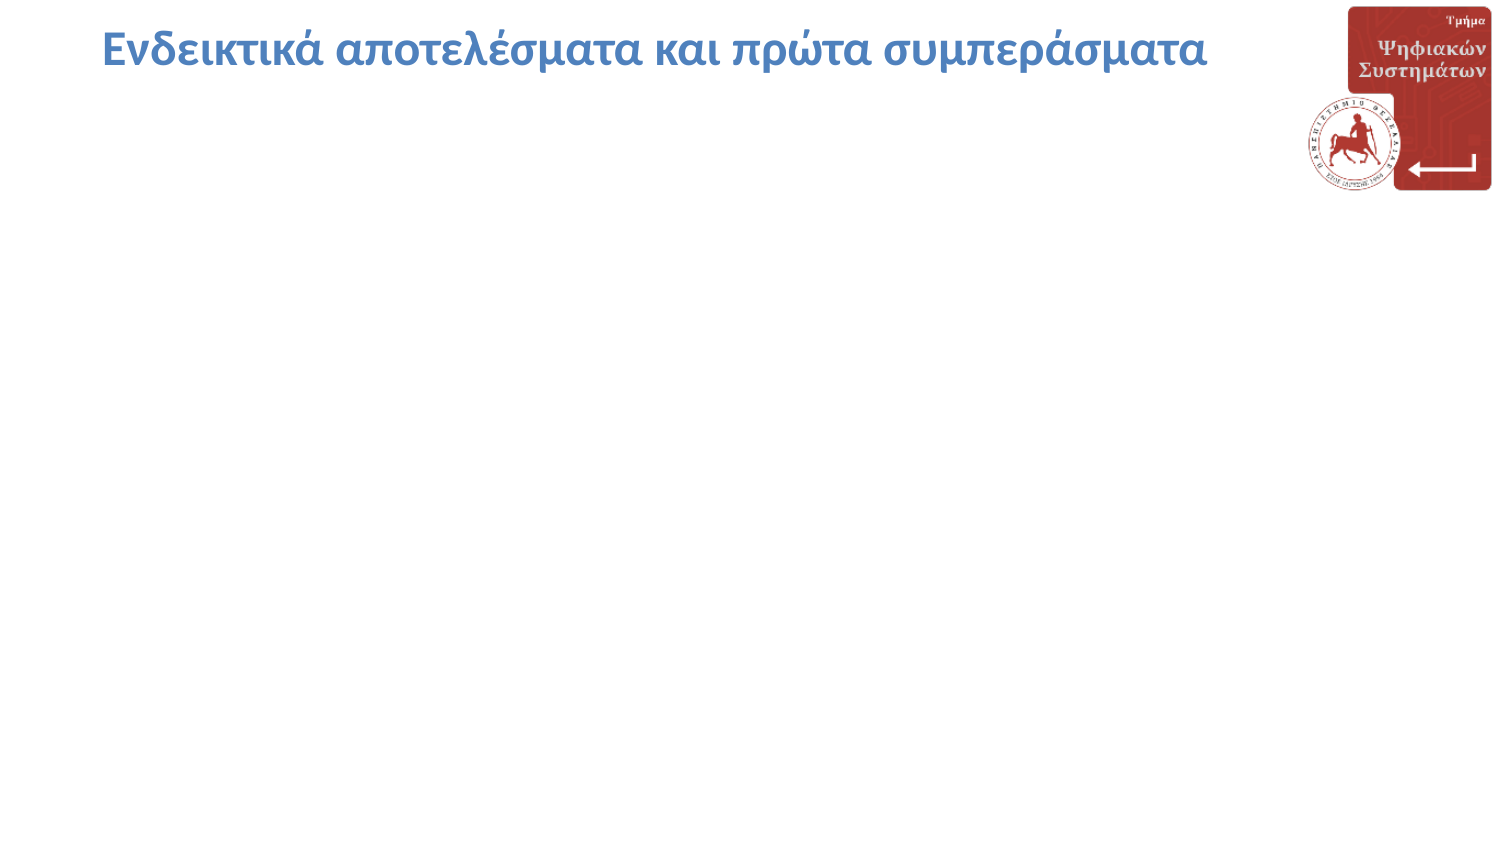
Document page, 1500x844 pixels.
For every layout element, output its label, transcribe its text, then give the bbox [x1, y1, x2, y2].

title Ενδεικτικά αποτελέσματα και πρώτα συμπεράσματα [87, 8, 1382, 103]
picture [1301, 0, 1499, 198]
